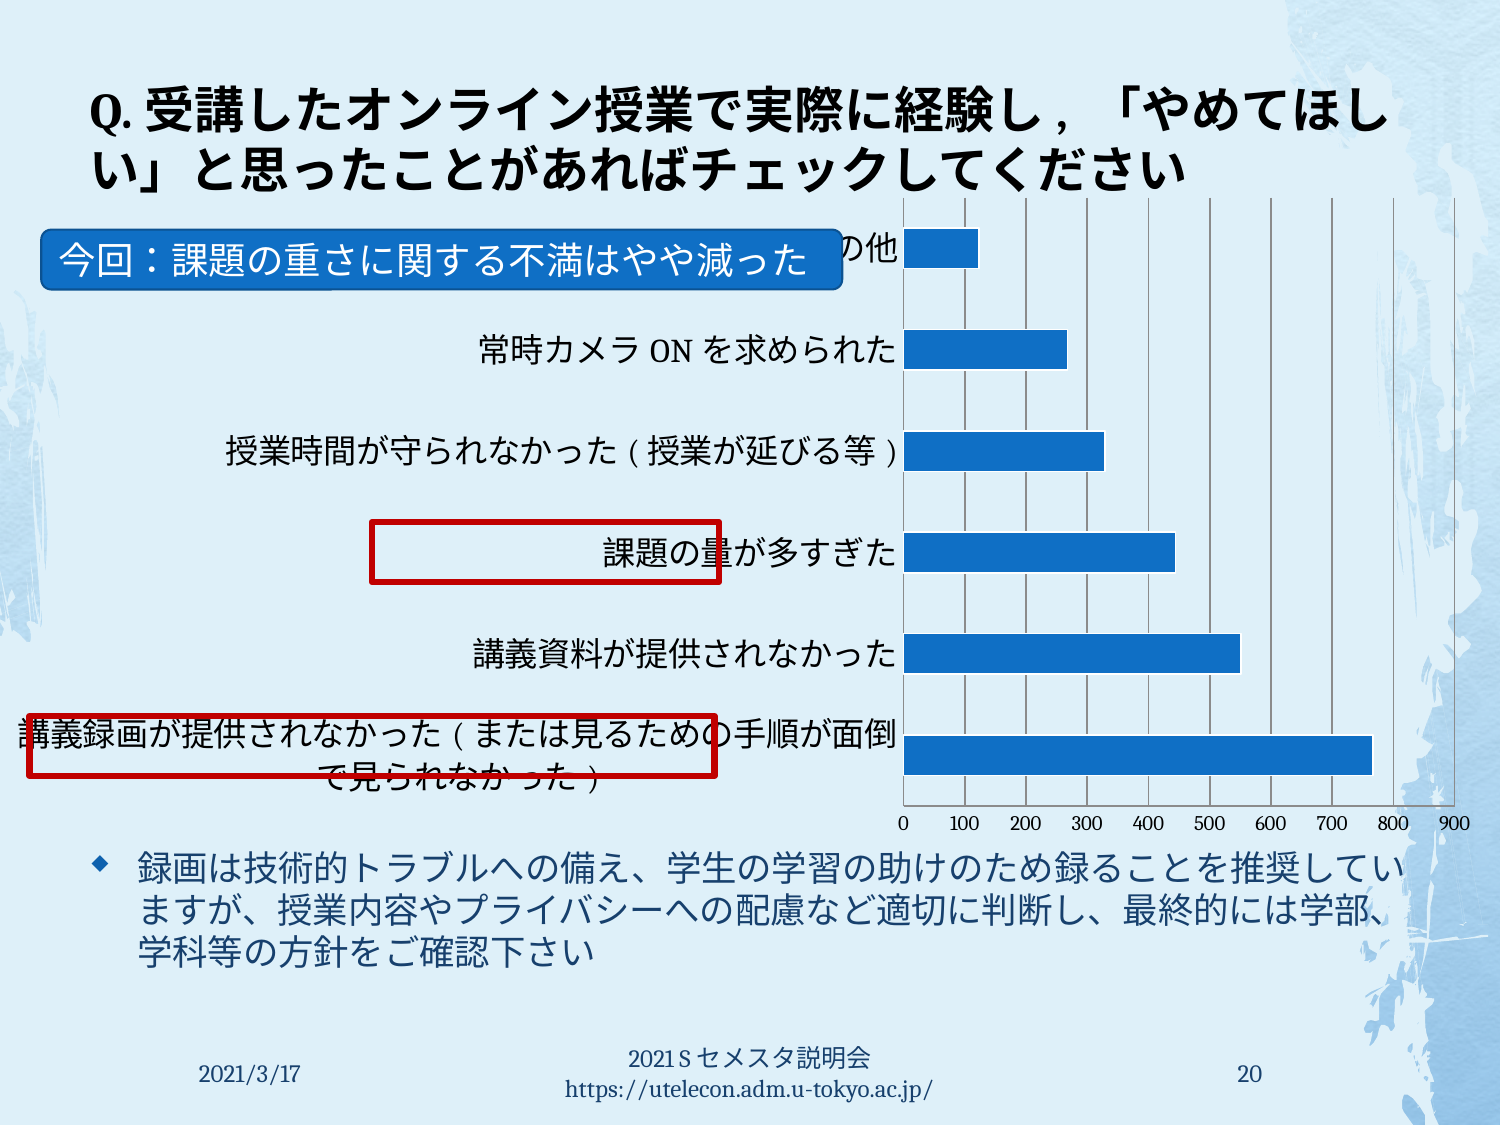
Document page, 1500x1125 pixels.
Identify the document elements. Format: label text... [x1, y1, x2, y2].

slide_number 20 [1074, 1042, 1425, 1103]
title 学年ごとの平均出席率 [75, 178, 1425, 183]
title Q.受講したオンライン授業で実際に経験し, 「やめてほしい」と思ったことがあればチェックしてください [75, 45, 1425, 177]
chart [17, 184, 1500, 850]
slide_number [75, 1042, 425, 1103]
footer 2021 Sセメスタ説明会 https://utelecon.adm.u-tokyo.ac.jp/ [512, 1042, 988, 1103]
list 録画は技術的トラブルへの備え、学生の学習の助けのため録ることを推奨していますが、授業内容やプライバシーへの配慮など適切に判断し、最終的には学部、学科等の方針をご確認下さい [75, 865, 1425, 989]
